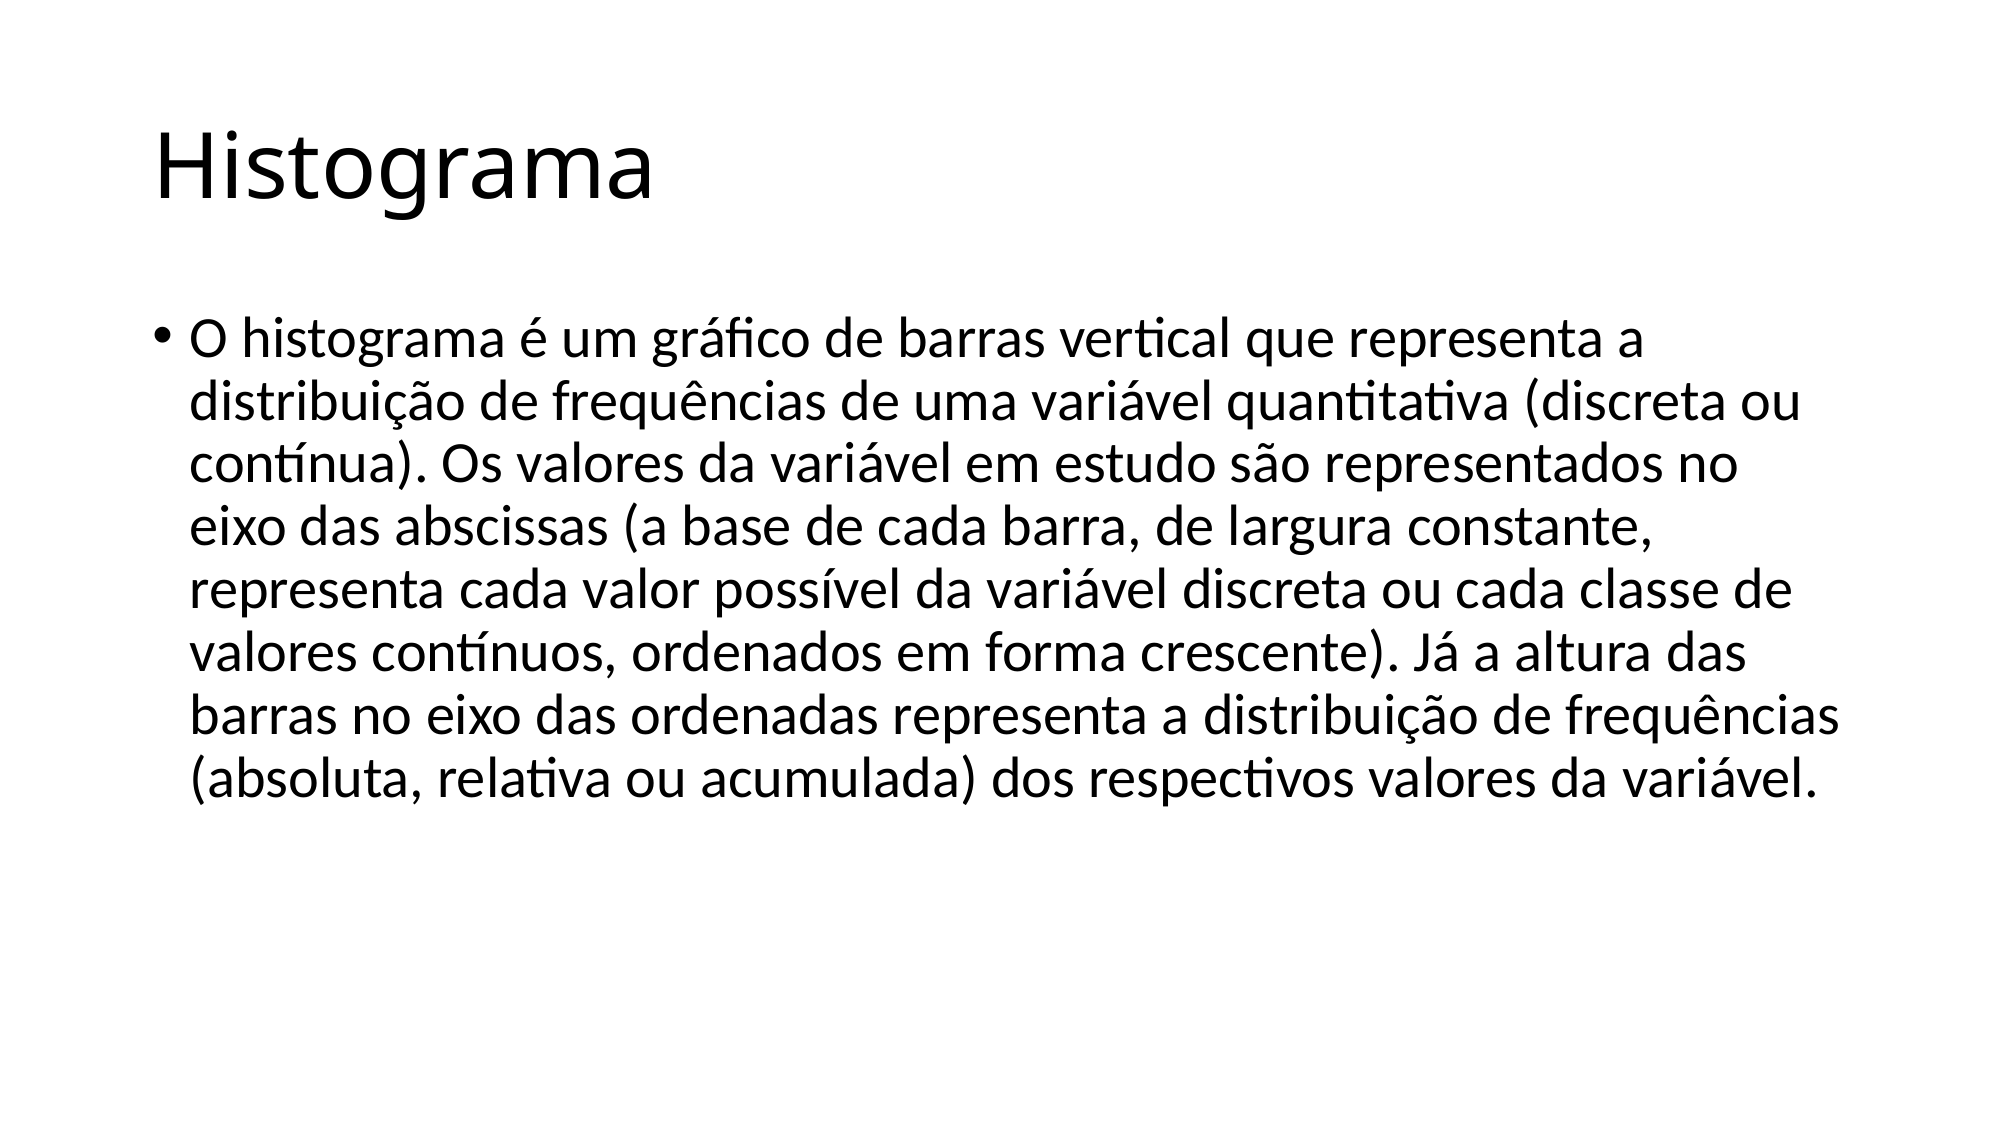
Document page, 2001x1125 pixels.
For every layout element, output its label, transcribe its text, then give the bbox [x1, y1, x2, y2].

title Histograma [137, 59, 1863, 278]
list O histograma é um gráfico de barras vertical que representa a distribuição de frequências de uma variável quantitativa (discreta ou contínua). Os valores da variável em estudo são representados no eixo das abscissas (a base de cada barra, de largura constante, representa cada valor possível da variável discreta ou cada classe de valores contínuos, ordenados em forma crescente). Já a altura das barras no eixo das ordenadas representa a distribuição de frequências (absoluta, relativa ou acumulada) dos respectivos valores da variável. [137, 299, 1863, 1014]
